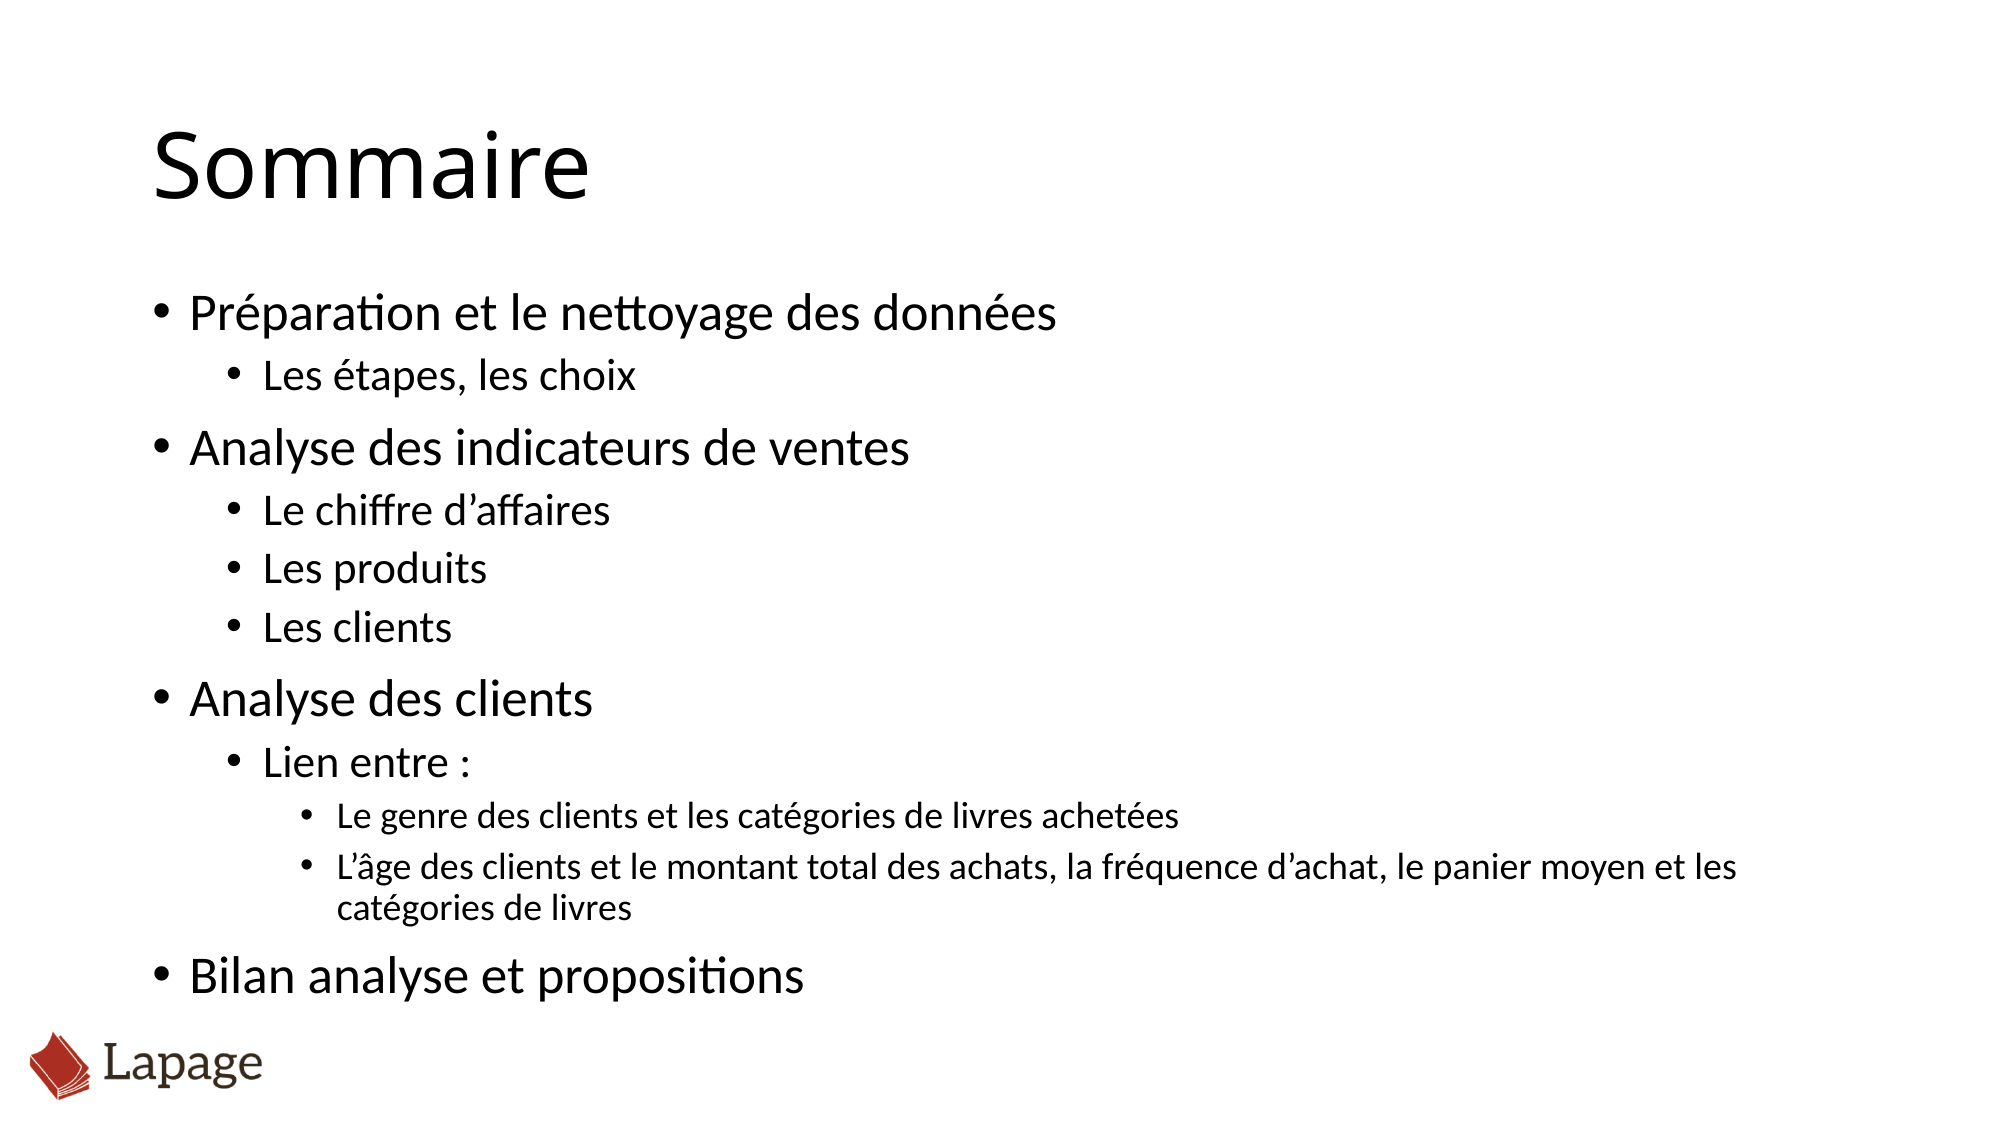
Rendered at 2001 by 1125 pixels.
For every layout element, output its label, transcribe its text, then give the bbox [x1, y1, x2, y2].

title Sommaire [137, 59, 1863, 277]
picture [20, 1020, 277, 1110]
list Préparation et le nettoyage des données Les étapes, les choix Analyse des indicateurs de ventes Le chiffre d’affaires Les produits Les clients Analyse des clients Lien entre : Le genre des clients et les catégories de livres achetées L’âge des clients et le montant total des achats, la fréquence d’achat, le panier moyen et les catégories de livres Bilan analyse et propositions [137, 277, 1863, 1014]
